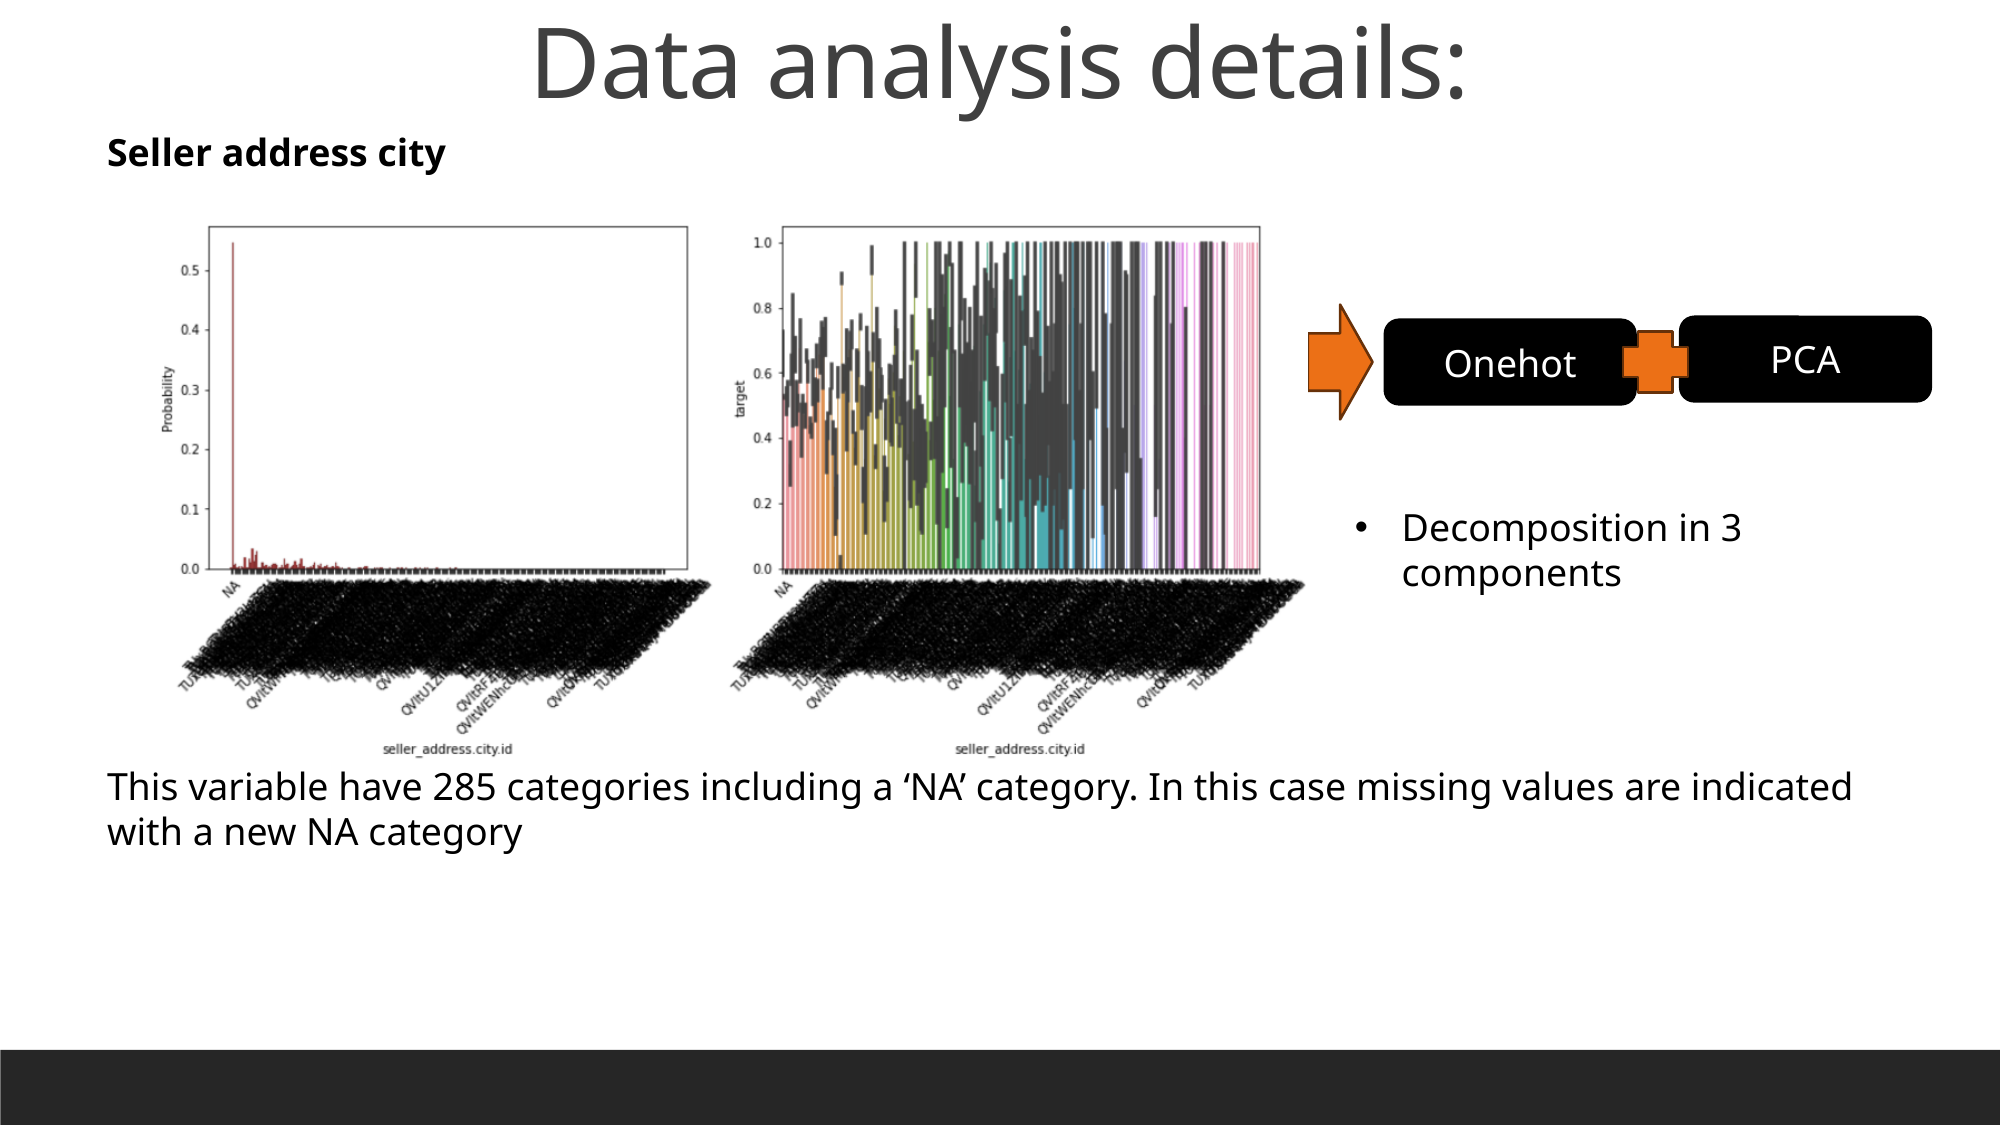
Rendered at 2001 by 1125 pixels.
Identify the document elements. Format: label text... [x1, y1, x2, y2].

text_box Onehot [1383, 318, 1637, 406]
text_box Decomposition in 3 components [1340, 496, 1931, 602]
text_box Seller address city [92, 121, 1945, 182]
text_box [1317, 303, 1374, 421]
text_box [1622, 330, 1689, 394]
text_box This variable have 285 categories including a ‘NA’ category. In this case missing values are indicated with a new NA category [92, 755, 1945, 861]
text_box PCA [1678, 315, 1933, 403]
text_box Data analysis details: [174, 6, 1825, 121]
picture [140, 204, 1309, 764]
